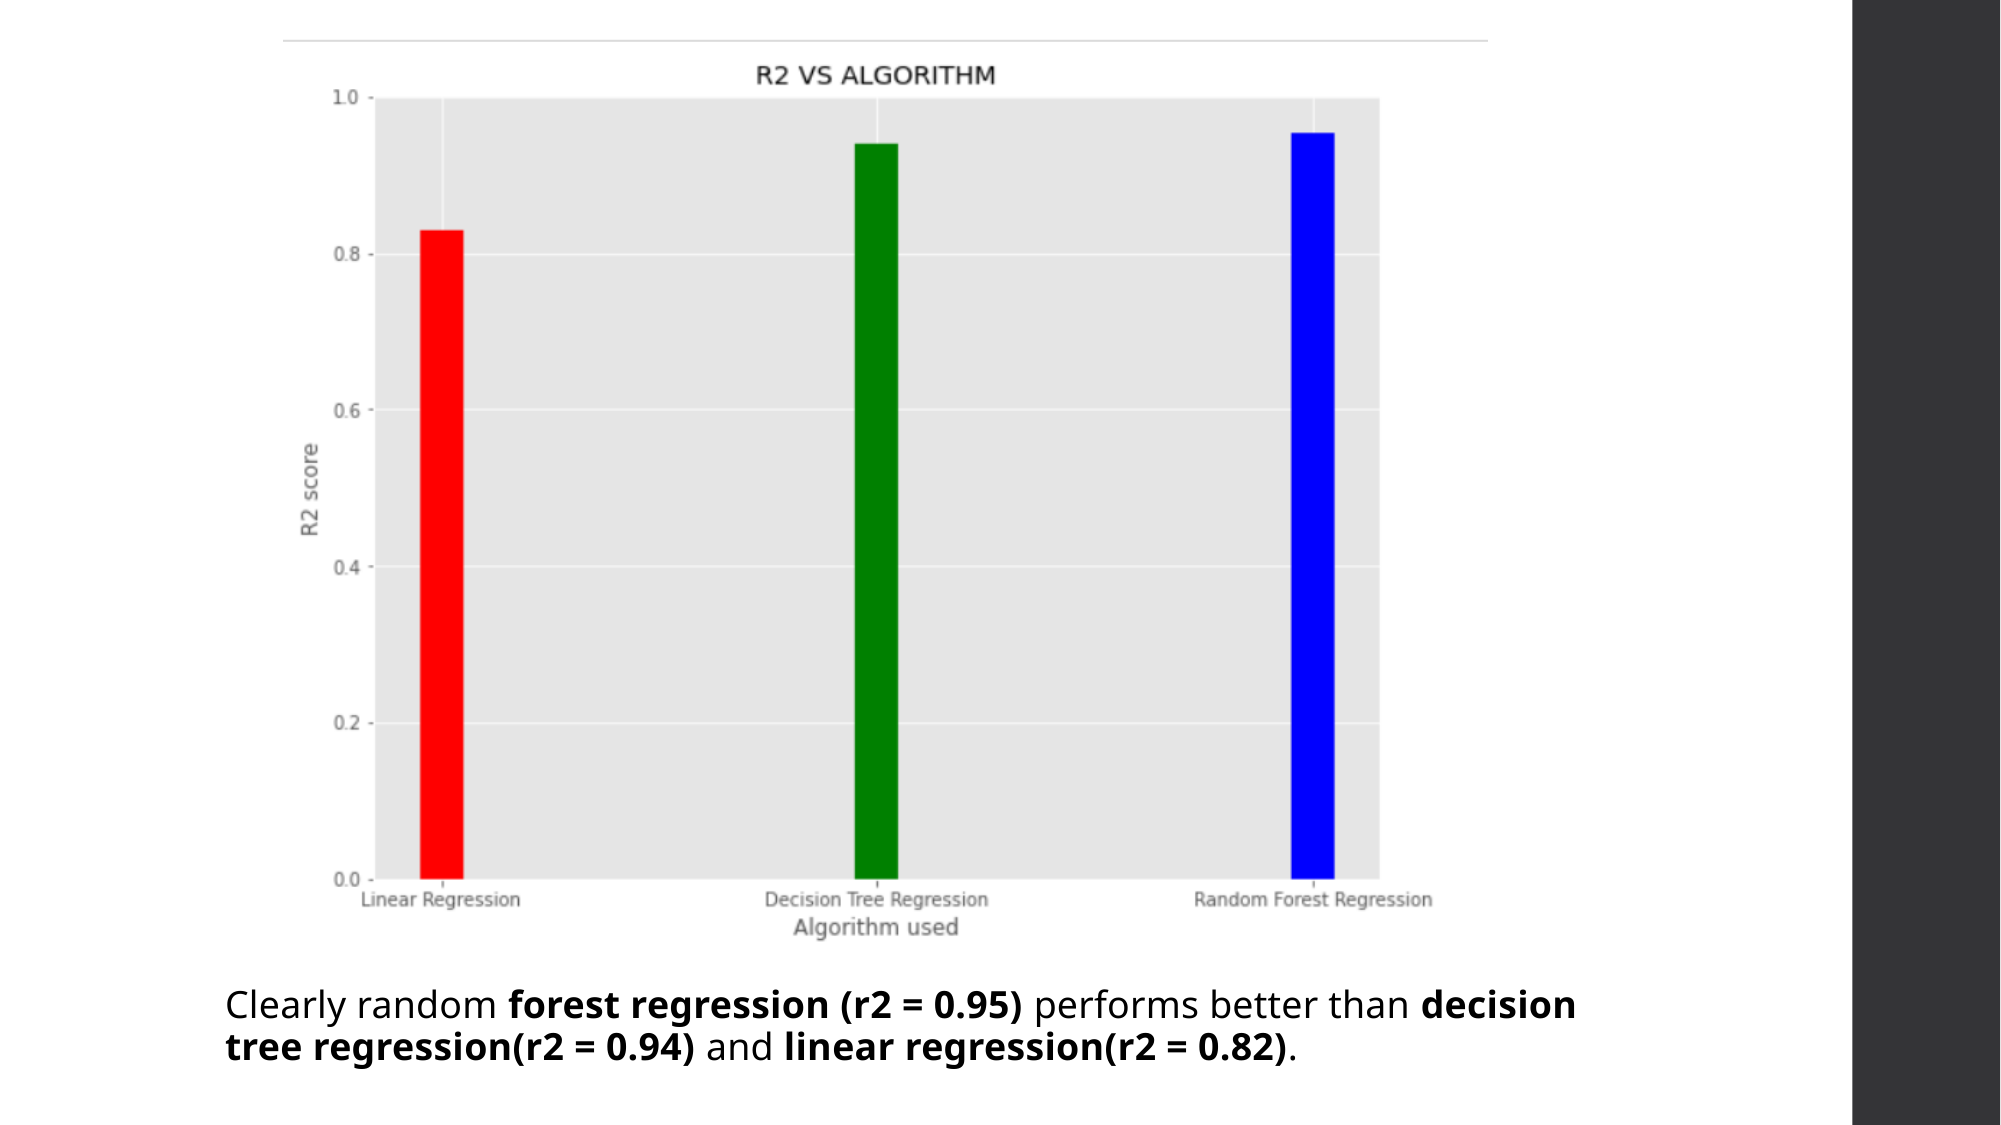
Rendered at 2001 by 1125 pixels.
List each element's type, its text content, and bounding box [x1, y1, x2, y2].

list Clearly random forest regression (r2 = 0.95) performs better than decision tree regression(r2 = 0.94) and linear regression(r2 = 0.82). [210, 976, 1621, 1125]
picture [283, 39, 1489, 962]
